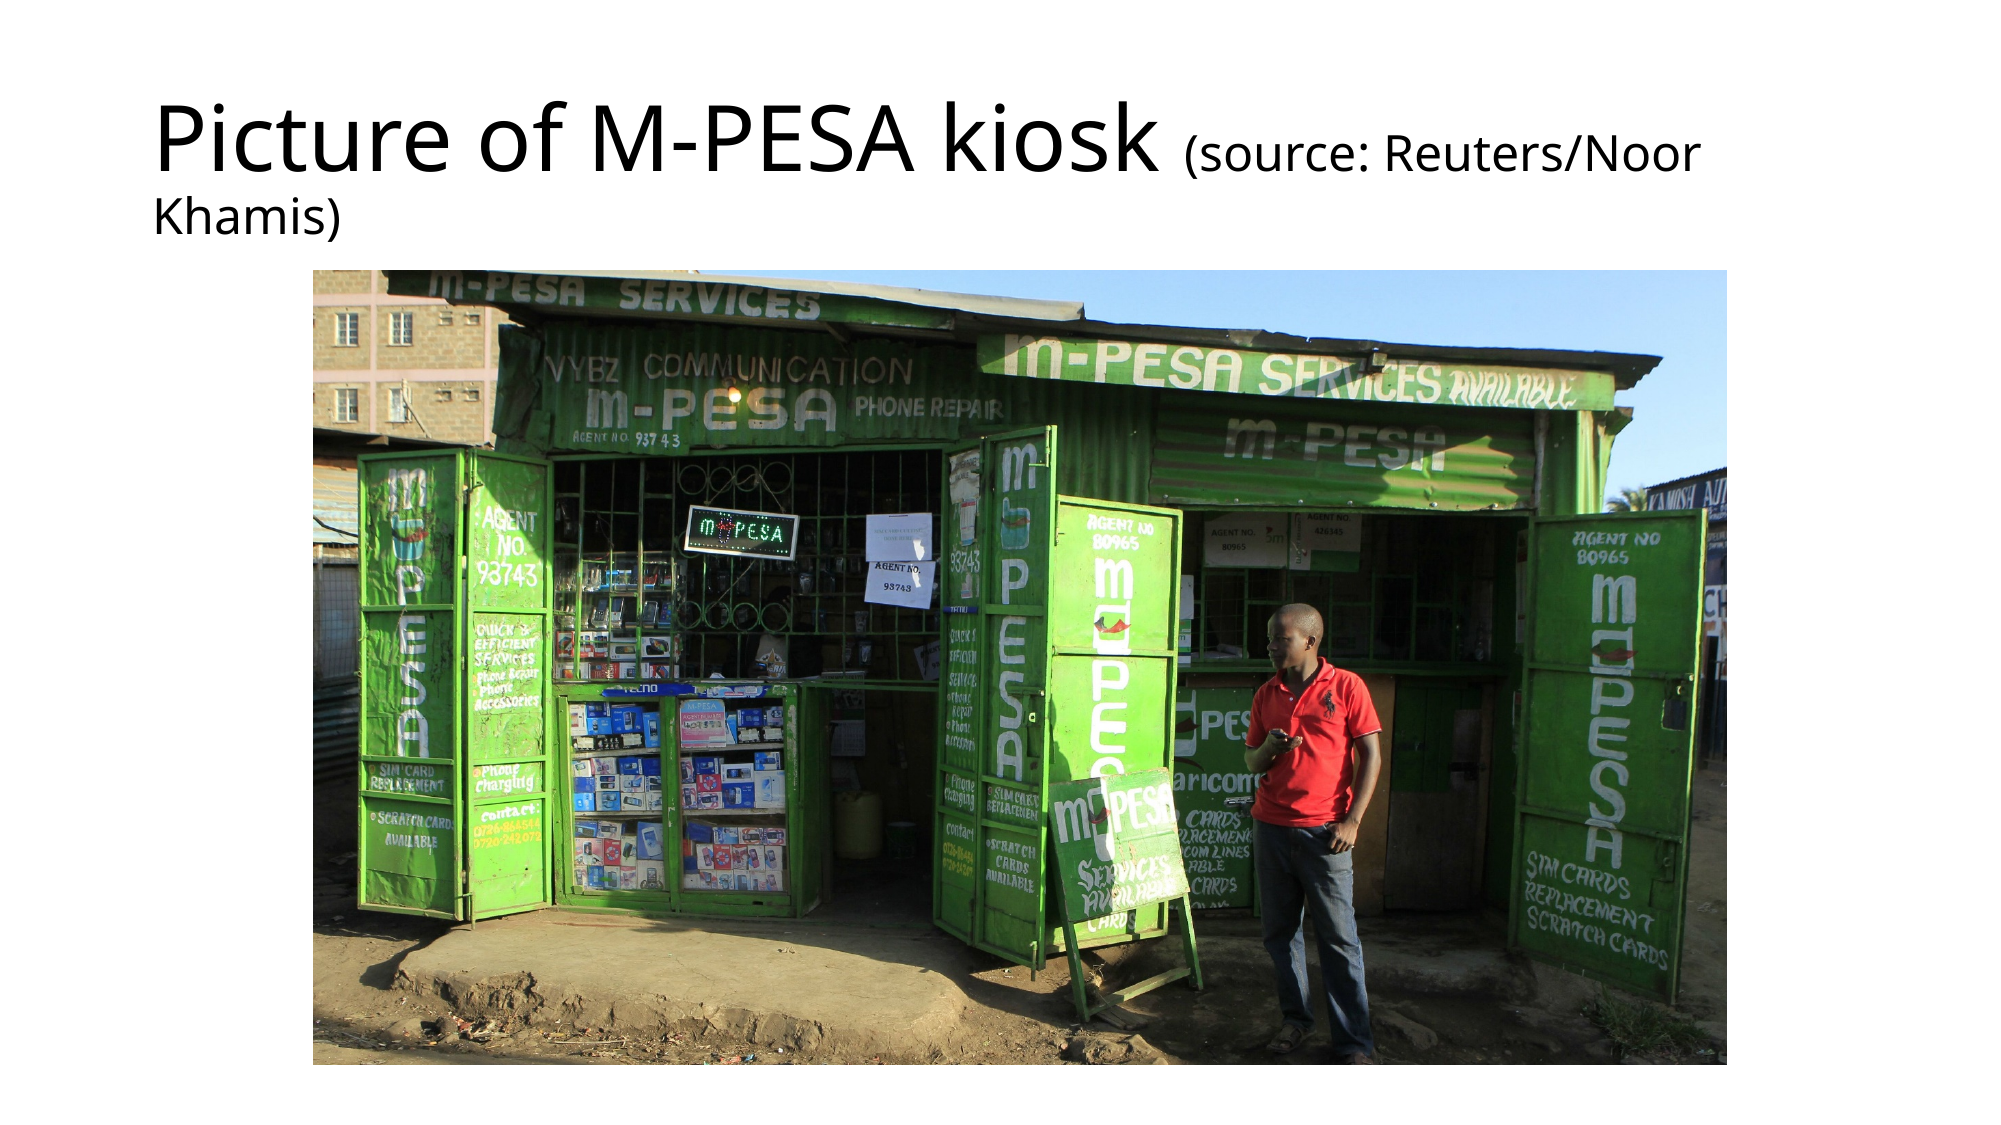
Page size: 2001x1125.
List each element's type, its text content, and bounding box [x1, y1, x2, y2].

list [313, 270, 1727, 1065]
title Picture of M-PESA kiosk (source: Reuters/Noor Khamis) [137, 59, 1863, 278]
